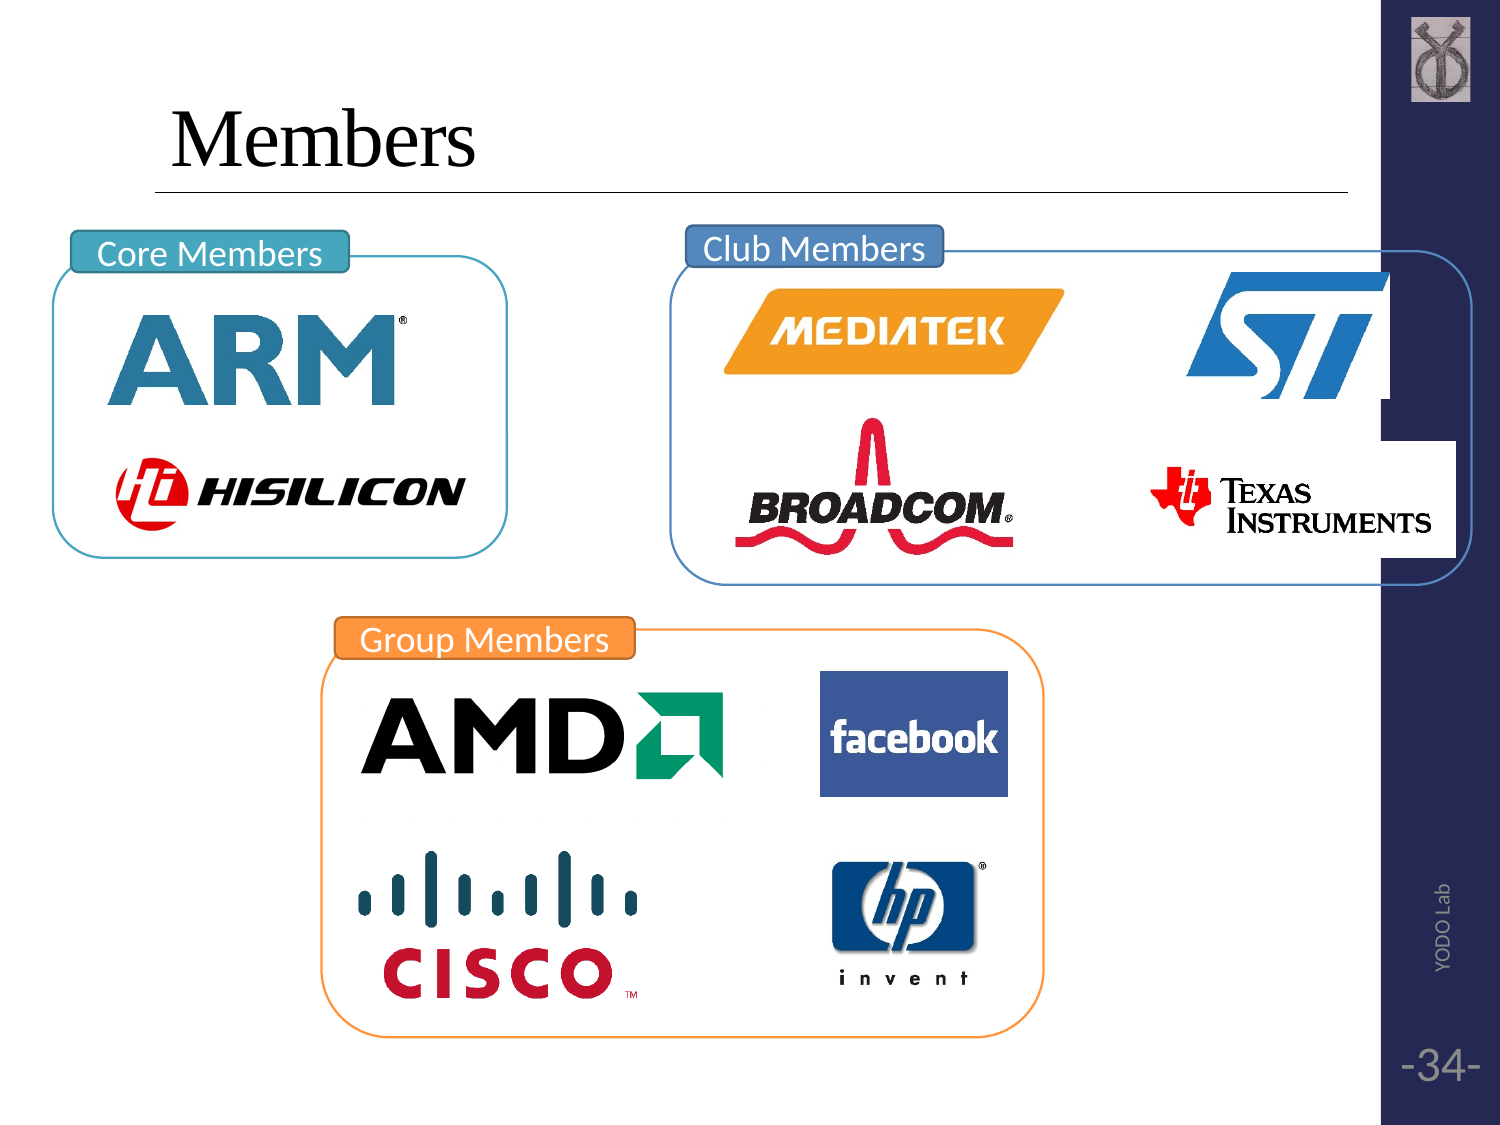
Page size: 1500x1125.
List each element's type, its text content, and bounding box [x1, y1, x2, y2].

picture [1124, 441, 1456, 558]
picture [800, 840, 1009, 1013]
footer YODO Lab [1418, 400, 1464, 988]
picture [348, 840, 647, 1009]
text_box [669, 250, 1473, 586]
picture [106, 315, 407, 405]
picture [1185, 271, 1390, 399]
picture [106, 449, 471, 540]
text_box [320, 628, 1045, 1039]
title Members [155, 60, 1348, 193]
picture [711, 251, 1083, 405]
text_box Group Members [333, 616, 636, 644]
slide_number -34- [1384, 1012, 1498, 1110]
picture [321, 648, 767, 819]
text_box Core Members [69, 229, 351, 274]
text_box [51, 255, 509, 559]
picture [1411, 17, 1471, 102]
picture [731, 414, 1018, 558]
text_box Club Members [684, 224, 945, 269]
picture [820, 671, 1009, 797]
